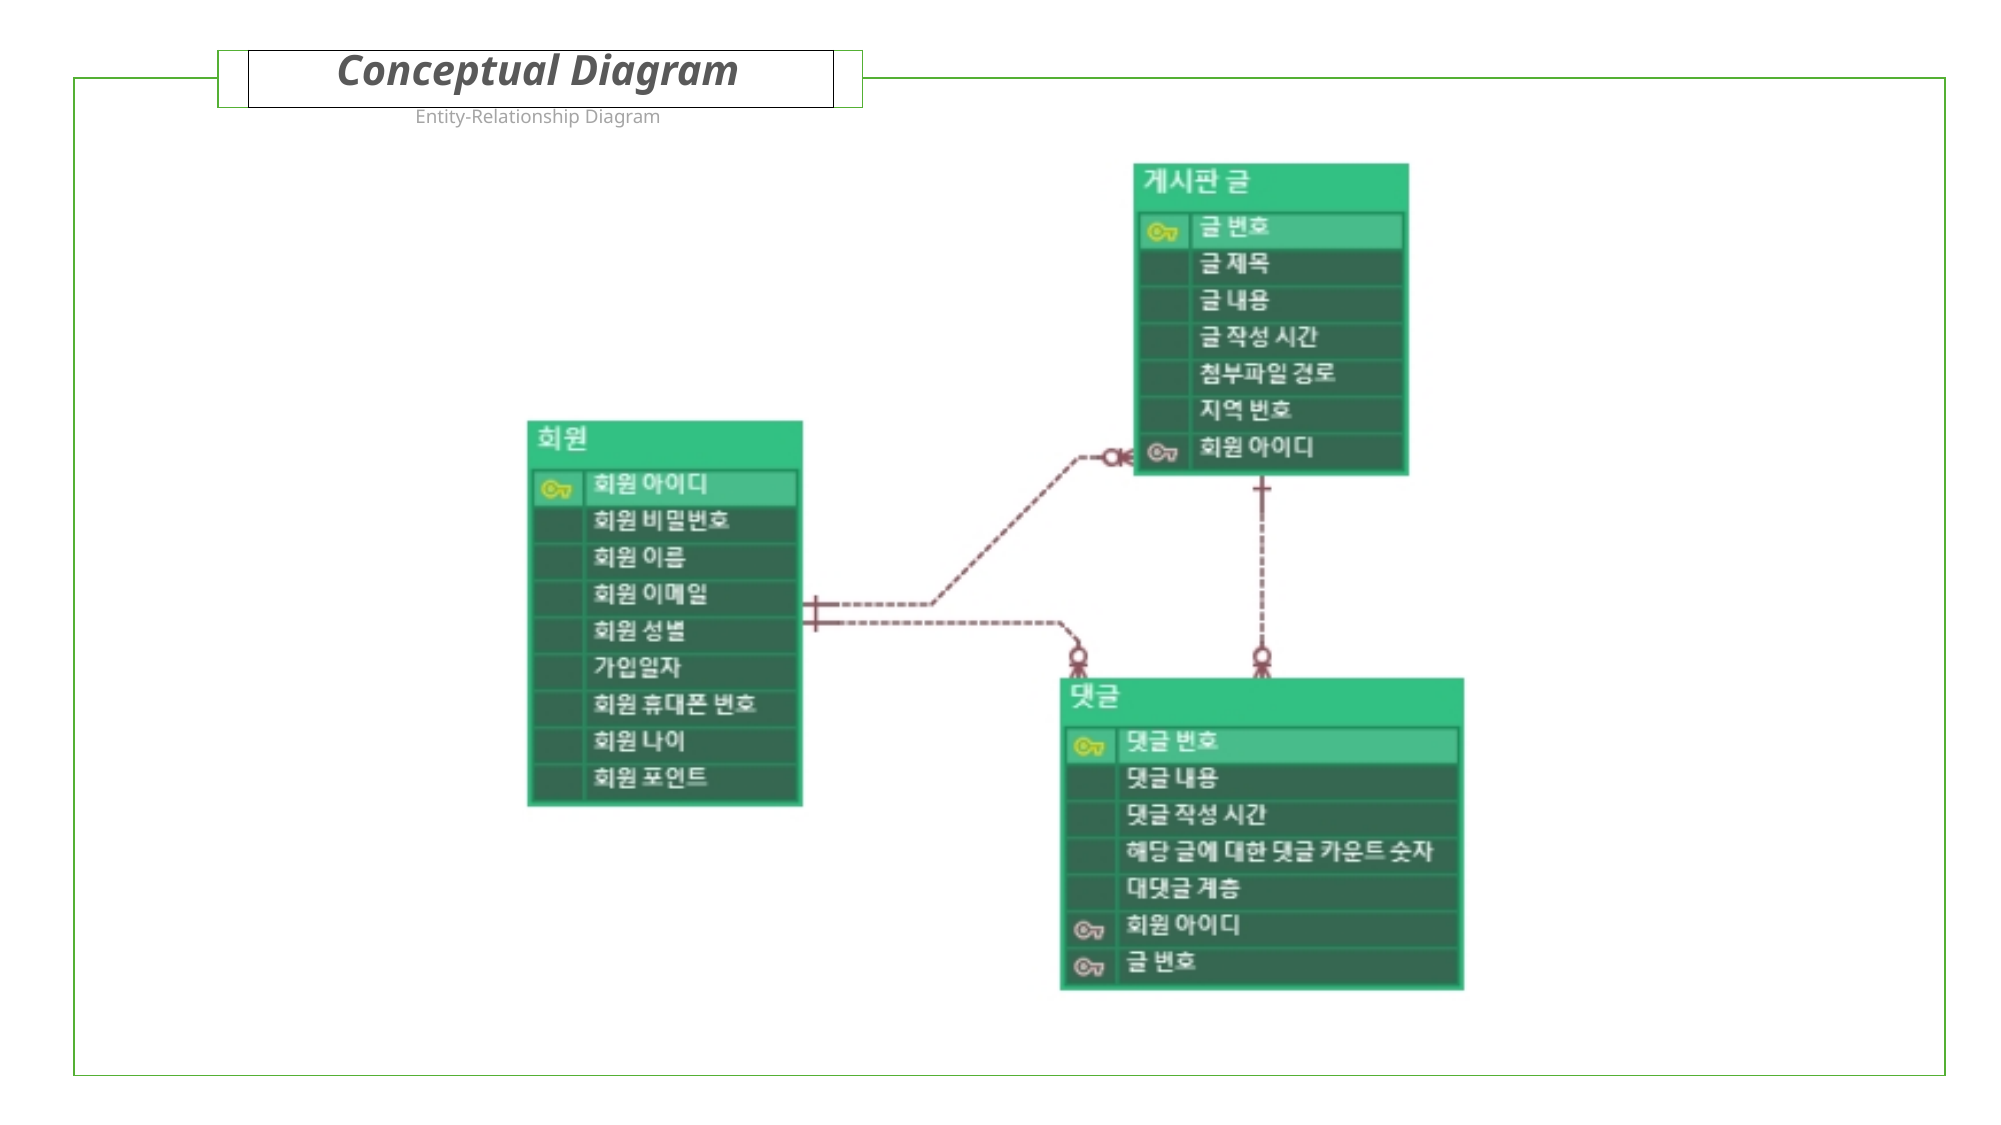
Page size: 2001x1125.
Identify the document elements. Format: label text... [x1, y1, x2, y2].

picture [522, 152, 1478, 1001]
text_box Conceptual Diagram Entity-Relationship Diagram [221, 11, 855, 126]
text_box [73, 77, 1946, 1076]
table_header [855, 51, 862, 107]
